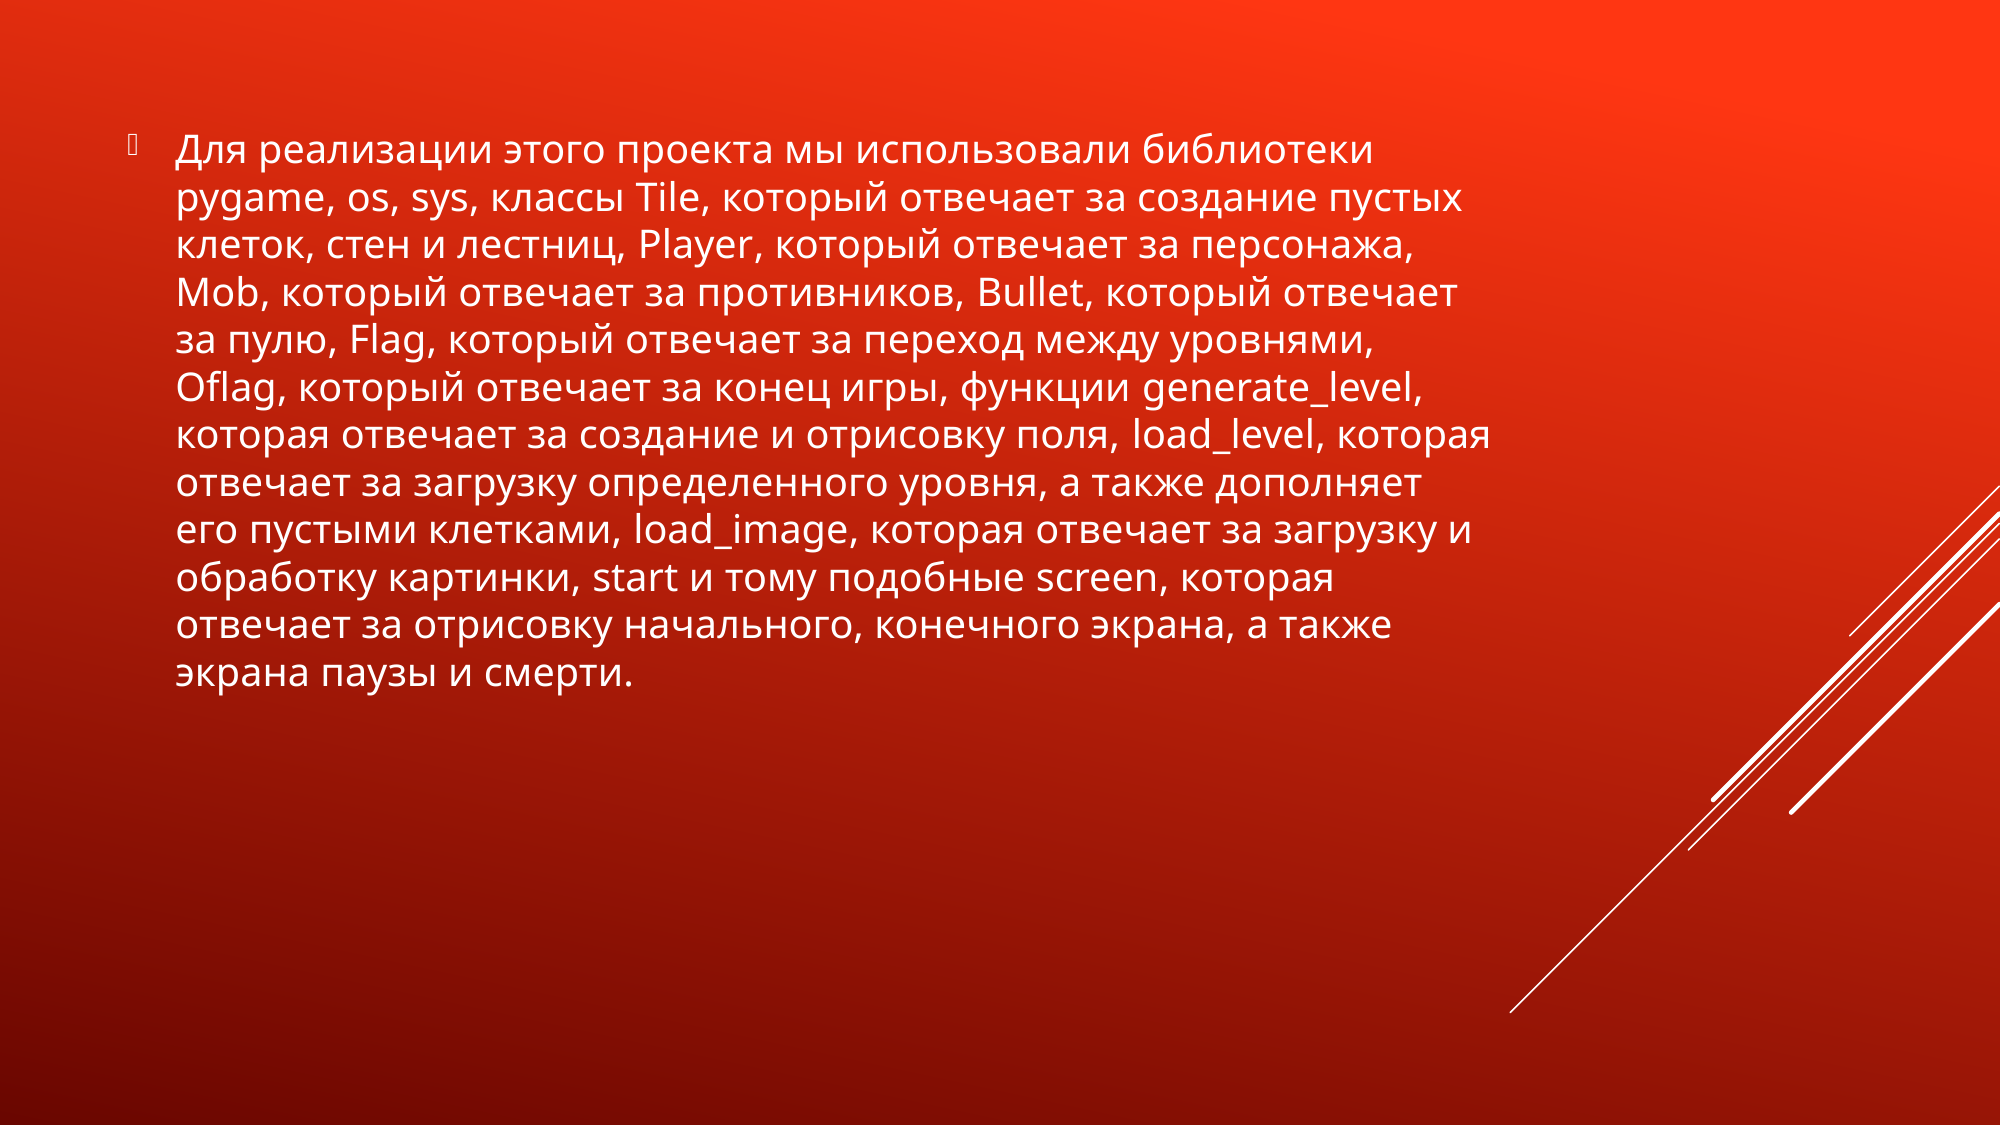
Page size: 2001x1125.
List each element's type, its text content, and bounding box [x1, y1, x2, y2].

list Для реализации этого проекта мы использовали библиотеки pygame, os, sys, классы Tile, который отвечает за создание пустых клеток, стен и лестниц, Player, который отвечает за персонажа, Mob, который отвечает за противников, Bullet, который отвечает за пулю, Flag, который отвечает за переход между уровнями, Oflag, который отвечает за конец игры, функции generate_level, которая отвечает за создание и отрисовку поля, load_level, которая отвечает за загрузку определенного уровня, а также дополняет его пустыми клетками, load_image, которая отвечает за загрузку и обработку картинки, start и тому подобные screen, которая отвечает за отрисовку начального, конечного экрана, а также экрана паузы и смерти. [112, 112, 1513, 706]
